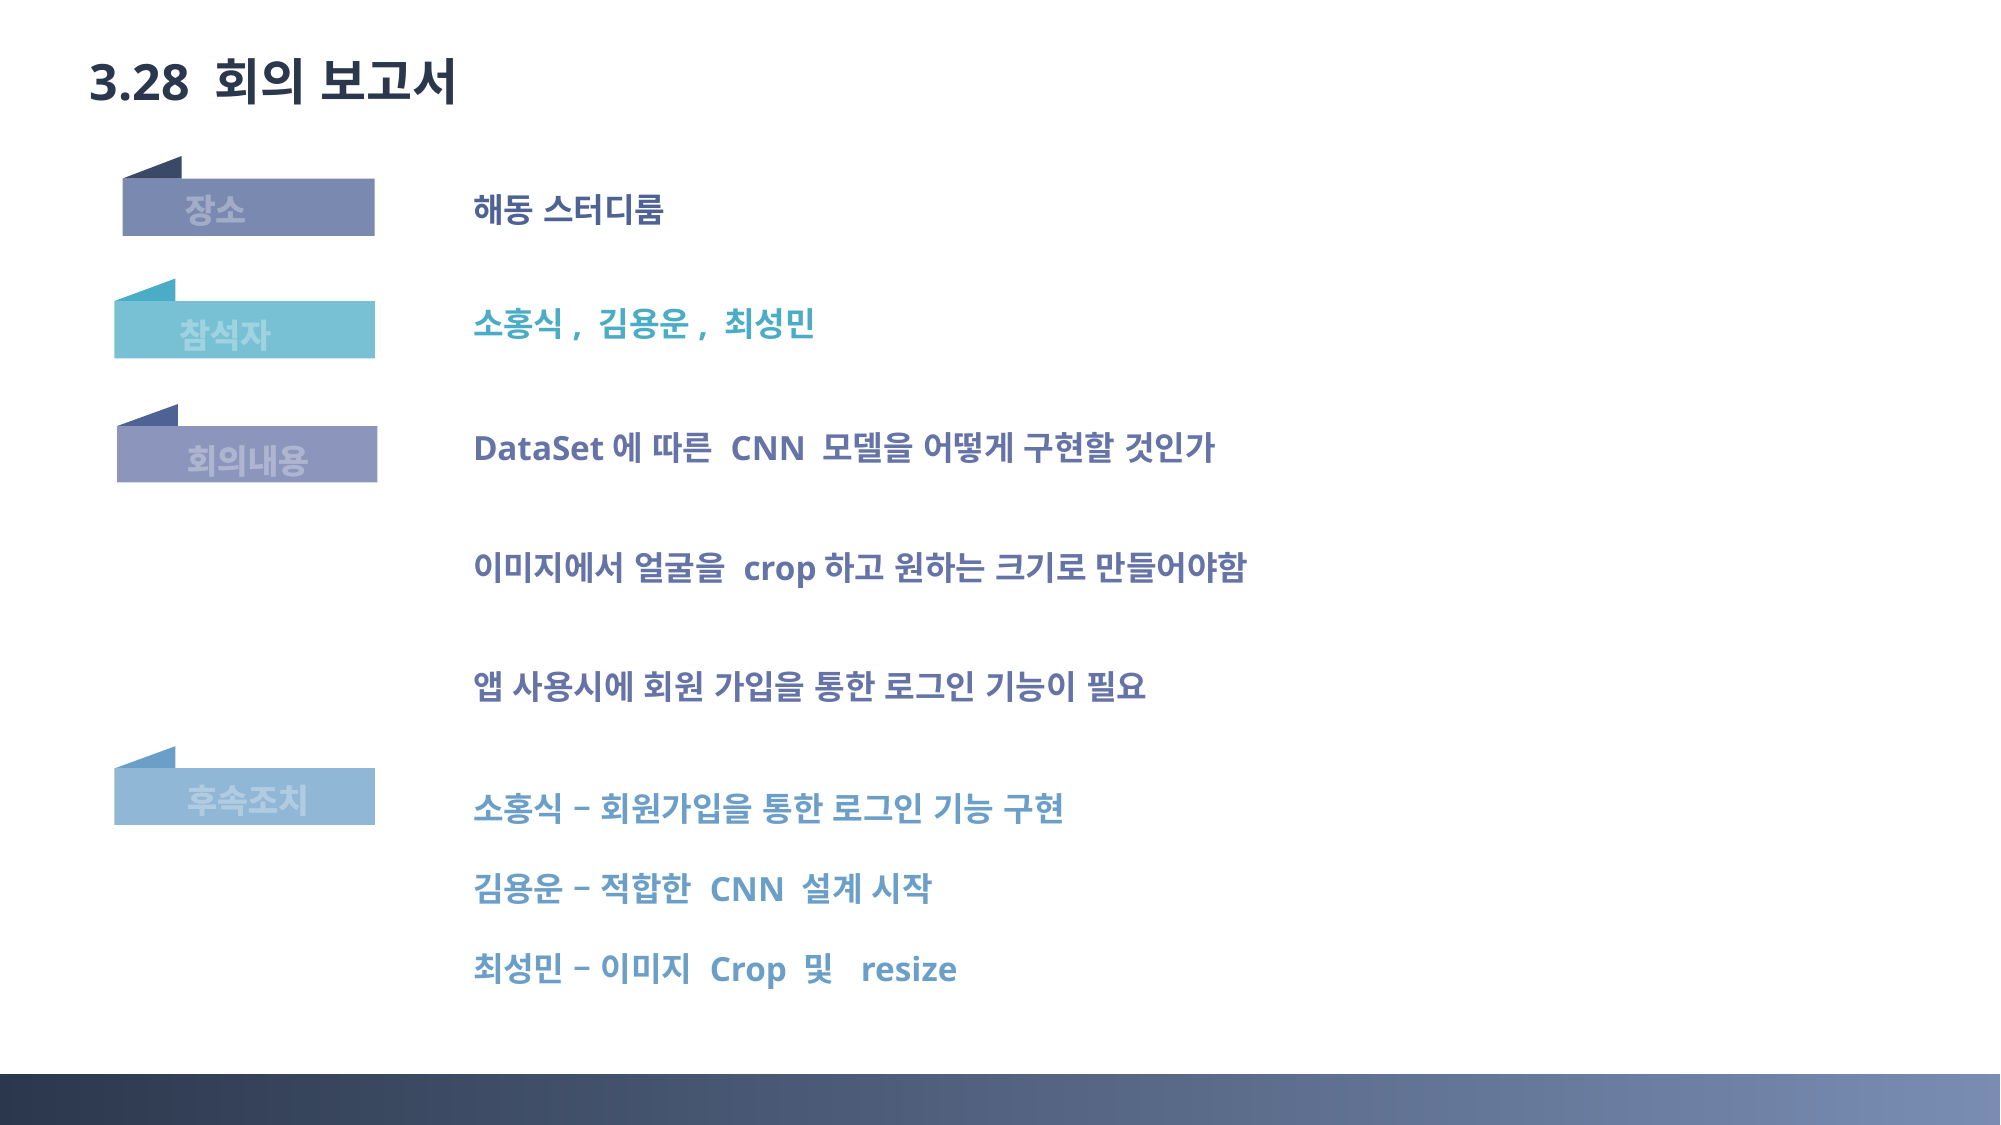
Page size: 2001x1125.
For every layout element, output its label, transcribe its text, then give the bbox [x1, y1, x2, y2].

text_box 소홍식, 김용운, 최성민 [458, 295, 1260, 351]
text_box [0, 278, 375, 363]
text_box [20, 155, 375, 238]
text_box 해동 스터디룸 [458, 181, 1260, 237]
text_box 소홍식 – 회원가입을 통한 로그인 기능 구현 김용운 – 적합한 CNN 설계 시작 최성민 – 이미지 Crop 및 resize [458, 780, 1260, 995]
text_box DataSet에 따른 CNN 모델을 어떻게 구현할 것인가 이미지에서 얼굴을 crop하고 원하는 크기로 만들어야함 앱 사용시에 회원 가입을 통한 로그인 기능이 필요 [458, 419, 1677, 714]
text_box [95, 746, 375, 828]
text_box 3.28 회의 보고서 [75, 42, 1260, 118]
text_box [0, 1074, 2000, 1125]
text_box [95, 403, 378, 489]
